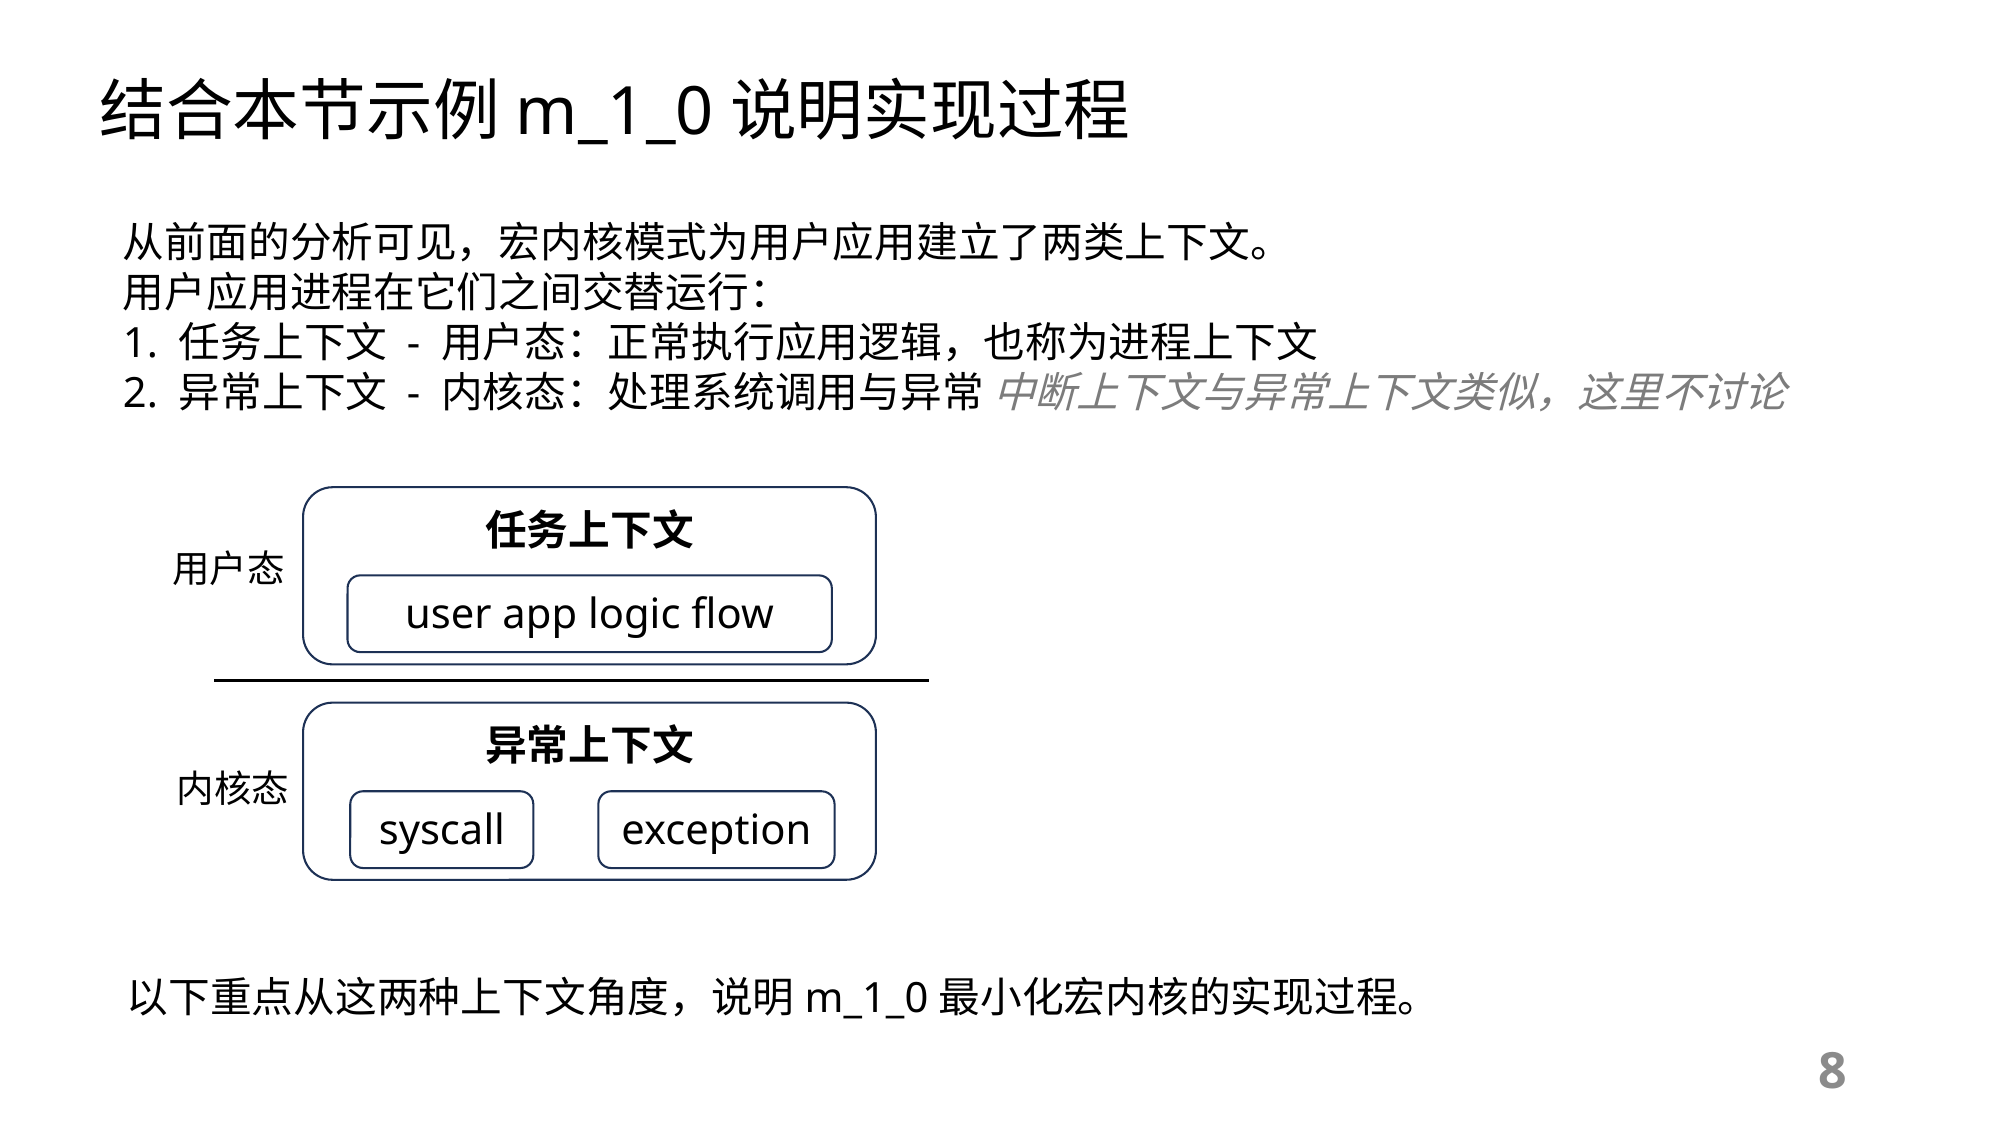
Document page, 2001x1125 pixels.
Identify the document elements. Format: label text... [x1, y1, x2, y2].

text_box 以下重点从这两种上下文角度，说明m_1_0最小化宏内核的实现过程。 [111, 963, 1455, 1029]
text_box 异常上下文 [302, 701, 877, 881]
text_box 从前面的分析可见，宏内核模式为用户应用建立了两类上下文。 用户应用进程在它们之间交替运行： 1. 任务上下文 - 用户态：正常执行应用逻辑，也称为进程上下文 2. 异常上下文 - 内核态：处理系统调用与异常 中断上下文与异常上下文类似，这里不讨论 [108, 208, 1963, 423]
text_box exception [597, 790, 836, 870]
text_box syscall [349, 790, 535, 870]
slide_number 8 [1412, 1042, 1863, 1103]
text_box 结合本节示例m_1_0说明实现过程 [84, 60, 1627, 156]
text_box 用户态 [157, 537, 300, 597]
text_box 内核态 [162, 757, 305, 818]
text_box user app logic flow [346, 574, 833, 654]
text_box 任务上下文 [302, 486, 877, 666]
